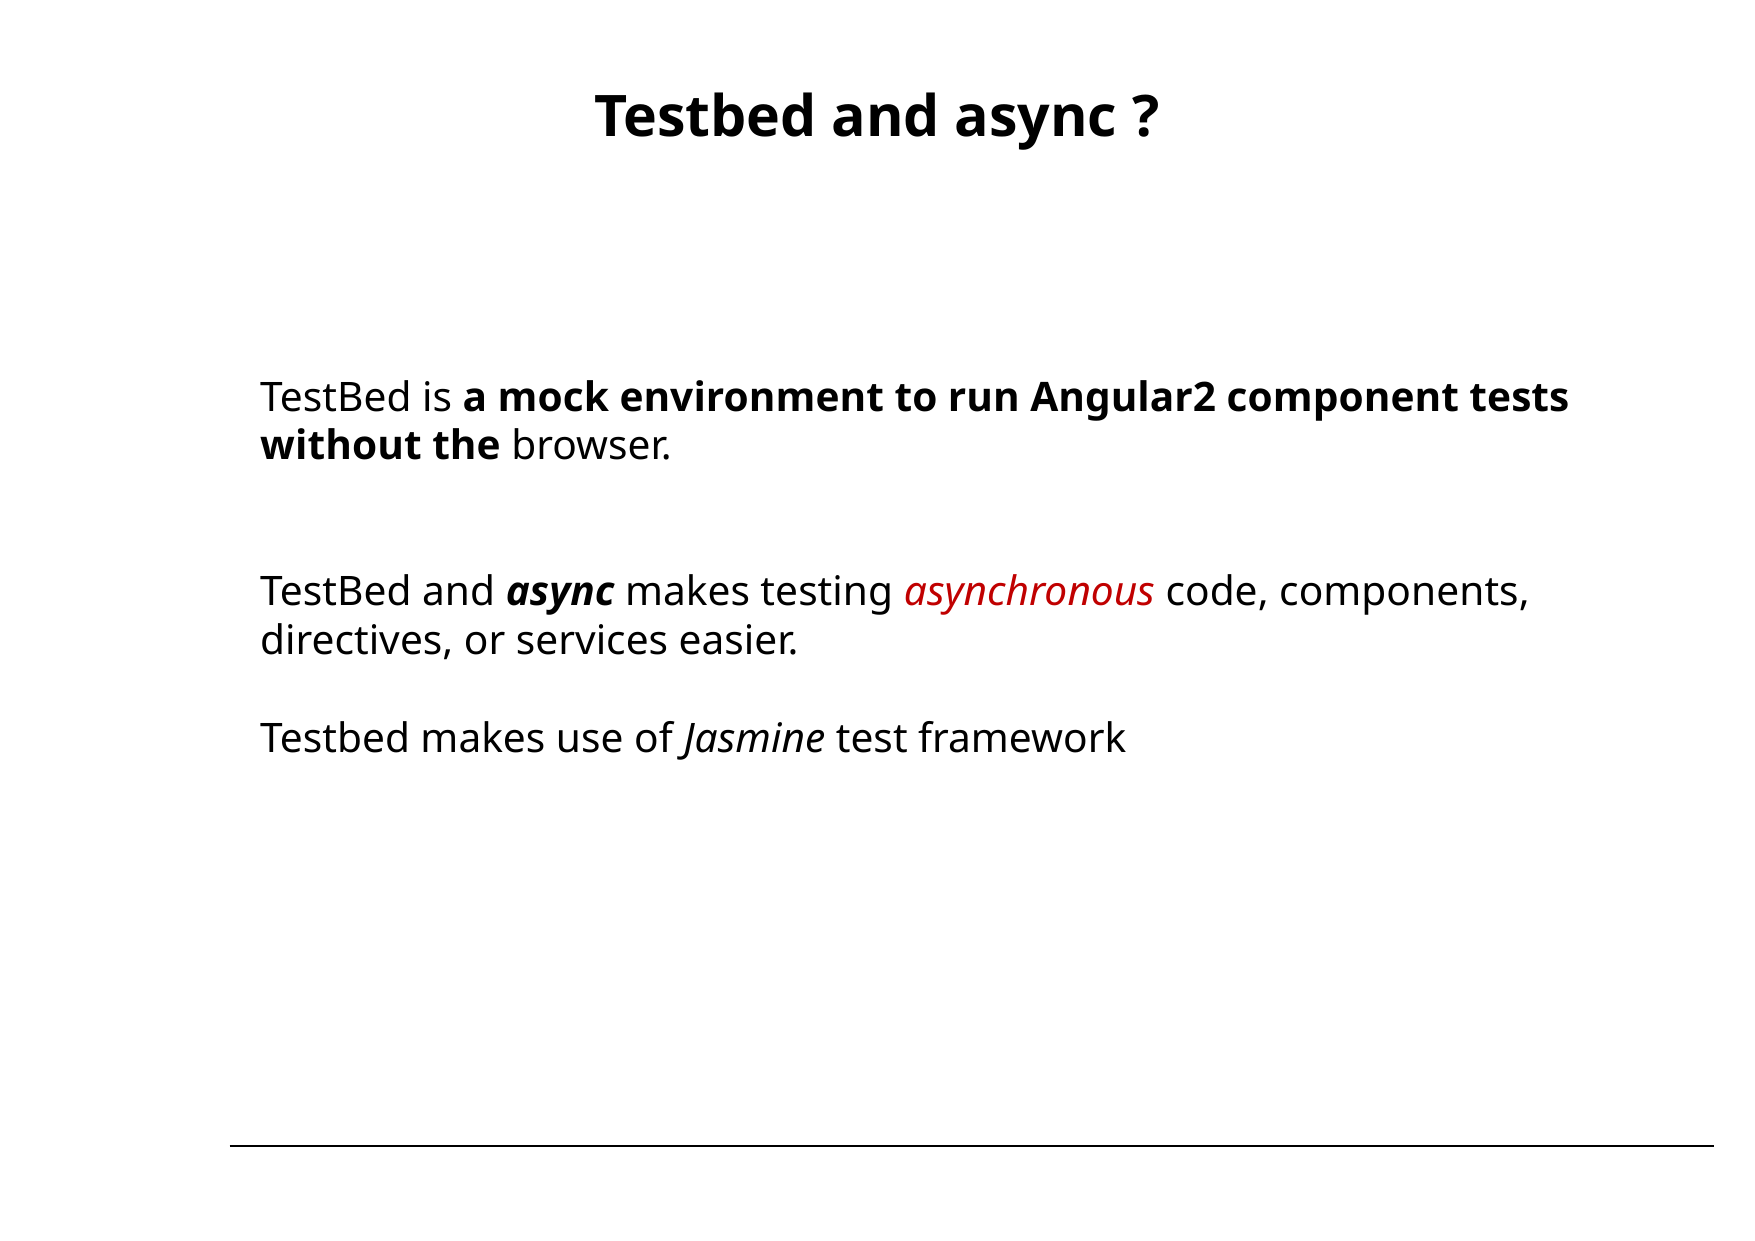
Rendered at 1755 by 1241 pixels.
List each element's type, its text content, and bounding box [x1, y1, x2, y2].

title Testbed and async ? [75, 79, 1679, 149]
list TestBed is a mock environment to run Angular2 component tests without the browser. TestBed and async makes testing asynchronous code, components, directives, or services easier. Testbed makes use of Jasmine test framework [260, 370, 1720, 814]
